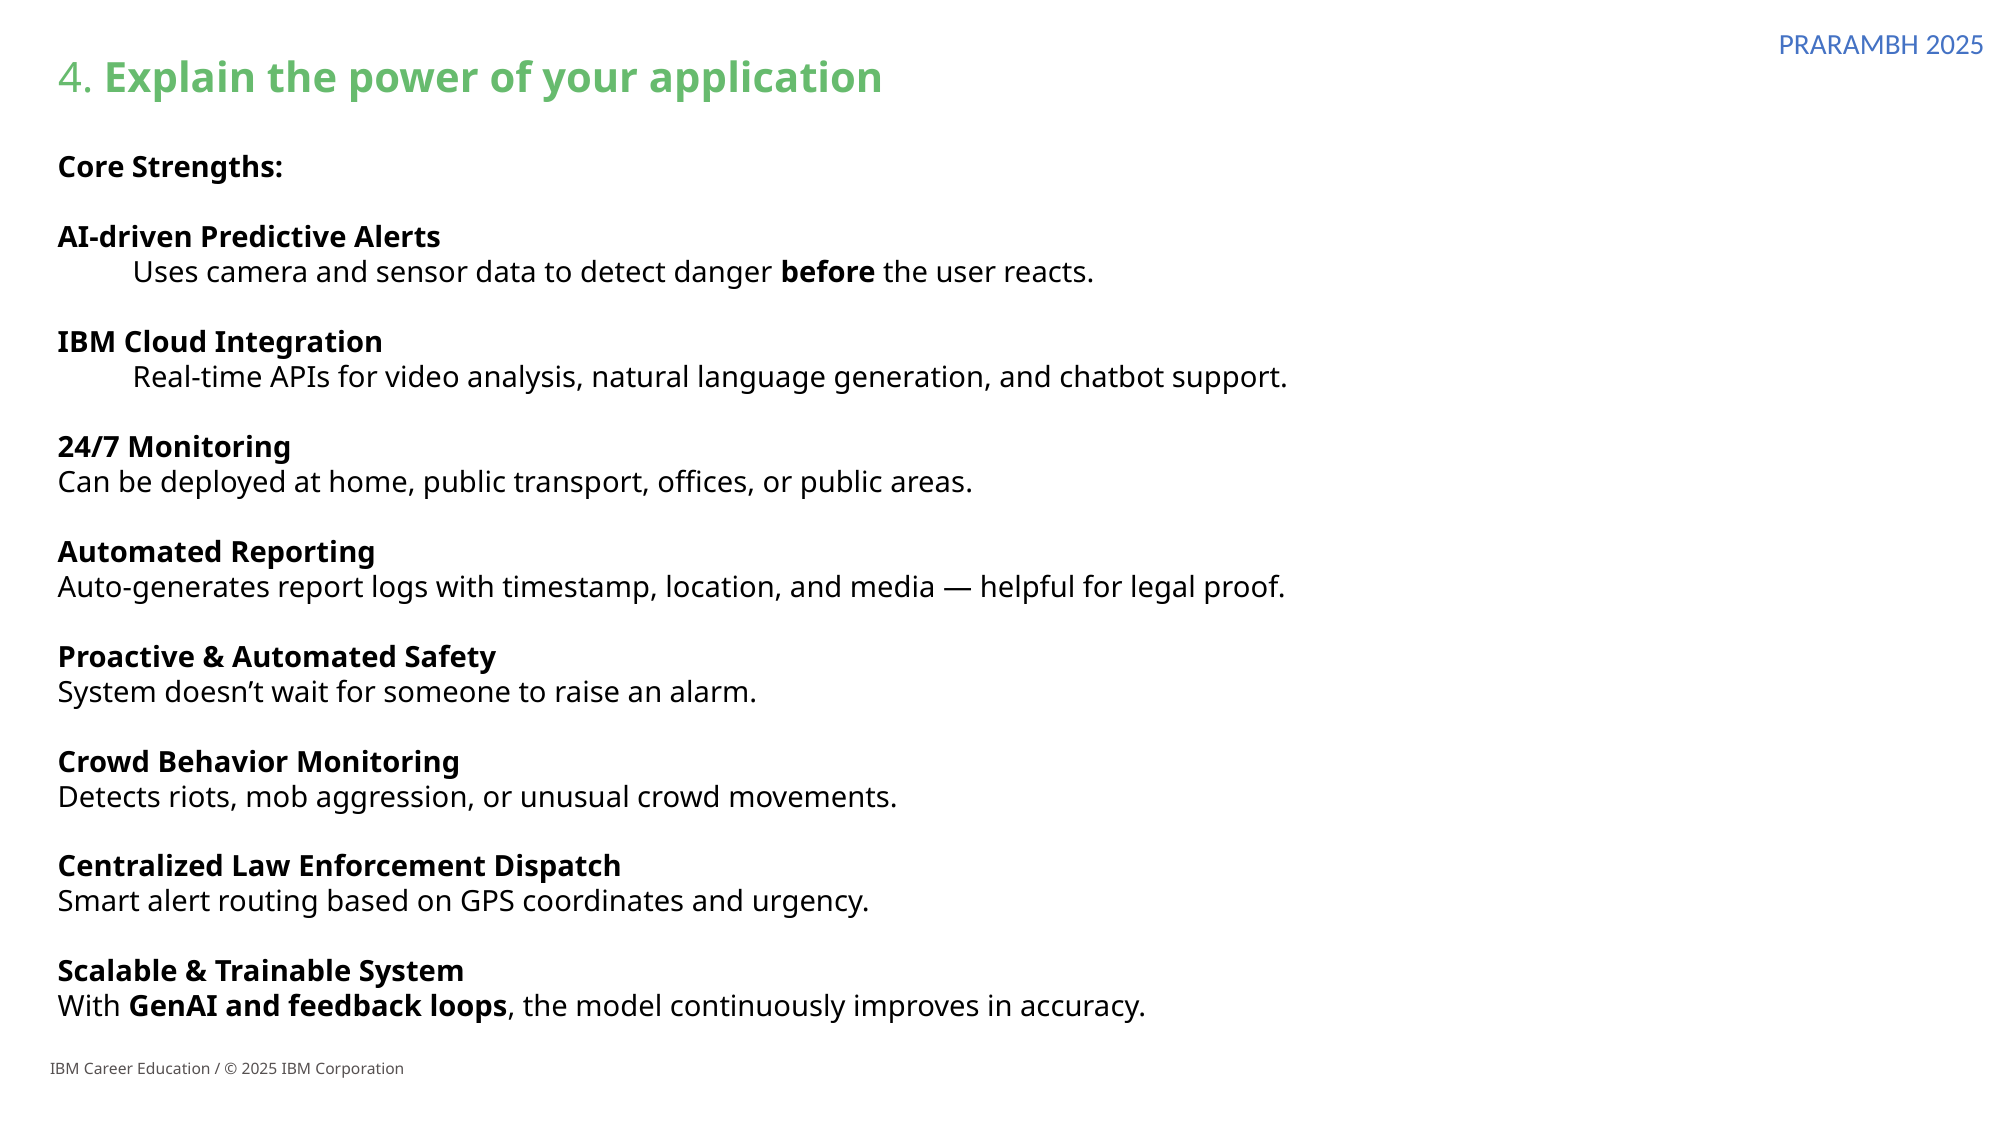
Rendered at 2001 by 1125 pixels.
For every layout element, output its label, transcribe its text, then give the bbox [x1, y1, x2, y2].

text_box Core Strengths: AI-driven Predictive Alerts Uses camera and sensor data to detect danger before the user reacts. IBM Cloud Integration Real-time APIs for video analysis, natural language generation, and chatbot support. 24/7 Monitoring Can be deployed at home, public transport, offices, or public areas. Automated Reporting Auto-generates report logs with timestamp, location, and media — helpful for legal proof. Proactive & Automated Safety System doesn’t wait for someone to raise an alarm. Crowd Behavior Monitoring Detects riots, mob aggression, or unusual crowd movements. Centralized Law Enforcement Dispatch Smart alert routing based on GPS coordinates and urgency. Scalable & Trainable System With GenAI and feedback loops, the model continuously improves in accuracy. [42, 141, 1917, 1065]
title 4. Explain the power of your application [43, 36, 1768, 116]
